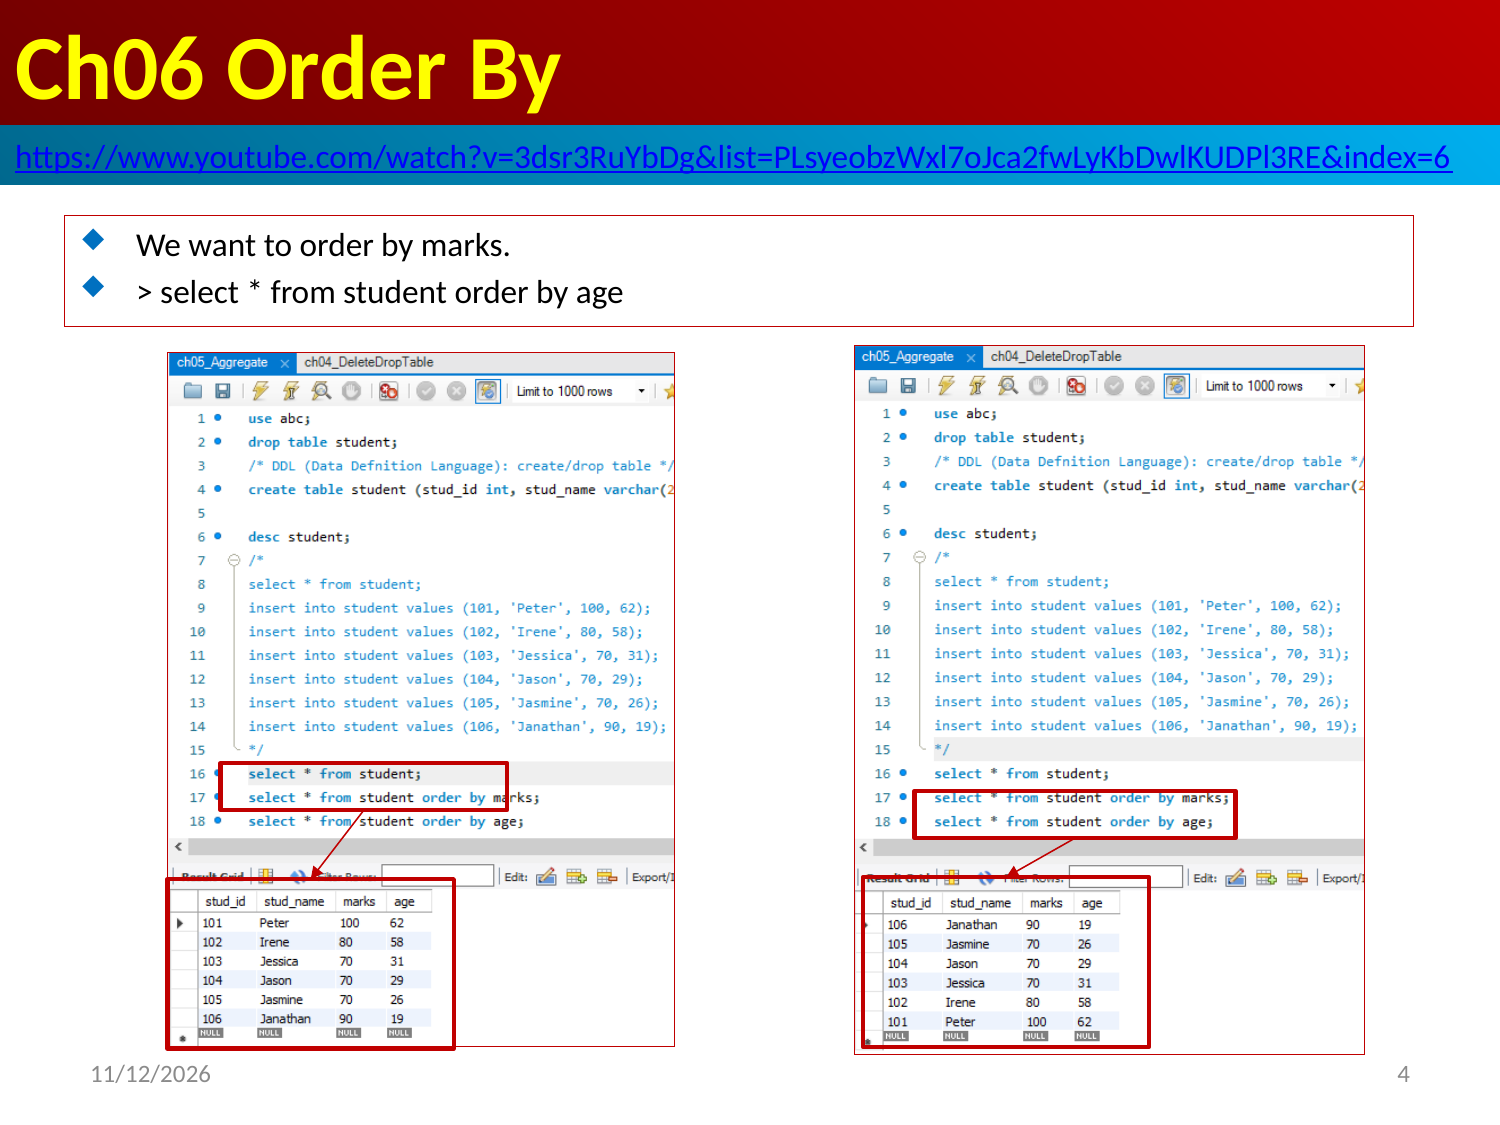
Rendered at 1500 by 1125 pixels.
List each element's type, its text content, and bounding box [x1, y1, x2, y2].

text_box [1005, 837, 1076, 878]
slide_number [75, 1042, 425, 1103]
slide_number 4 [1074, 1042, 1425, 1103]
picture [167, 352, 675, 1047]
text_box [310, 810, 364, 880]
subtitle We want to order by marks. > select * from student order by age [64, 215, 1414, 327]
text_box https://www.youtube.com/watch?v=3dsr3RuYbDg&list=PLsyeobzWxl7oJca2fwLyKbDwlKUDPl3RE&index=6 [0, 125, 1500, 185]
picture [853, 345, 1365, 1055]
title Ch06 Order By [0, 0, 1500, 125]
